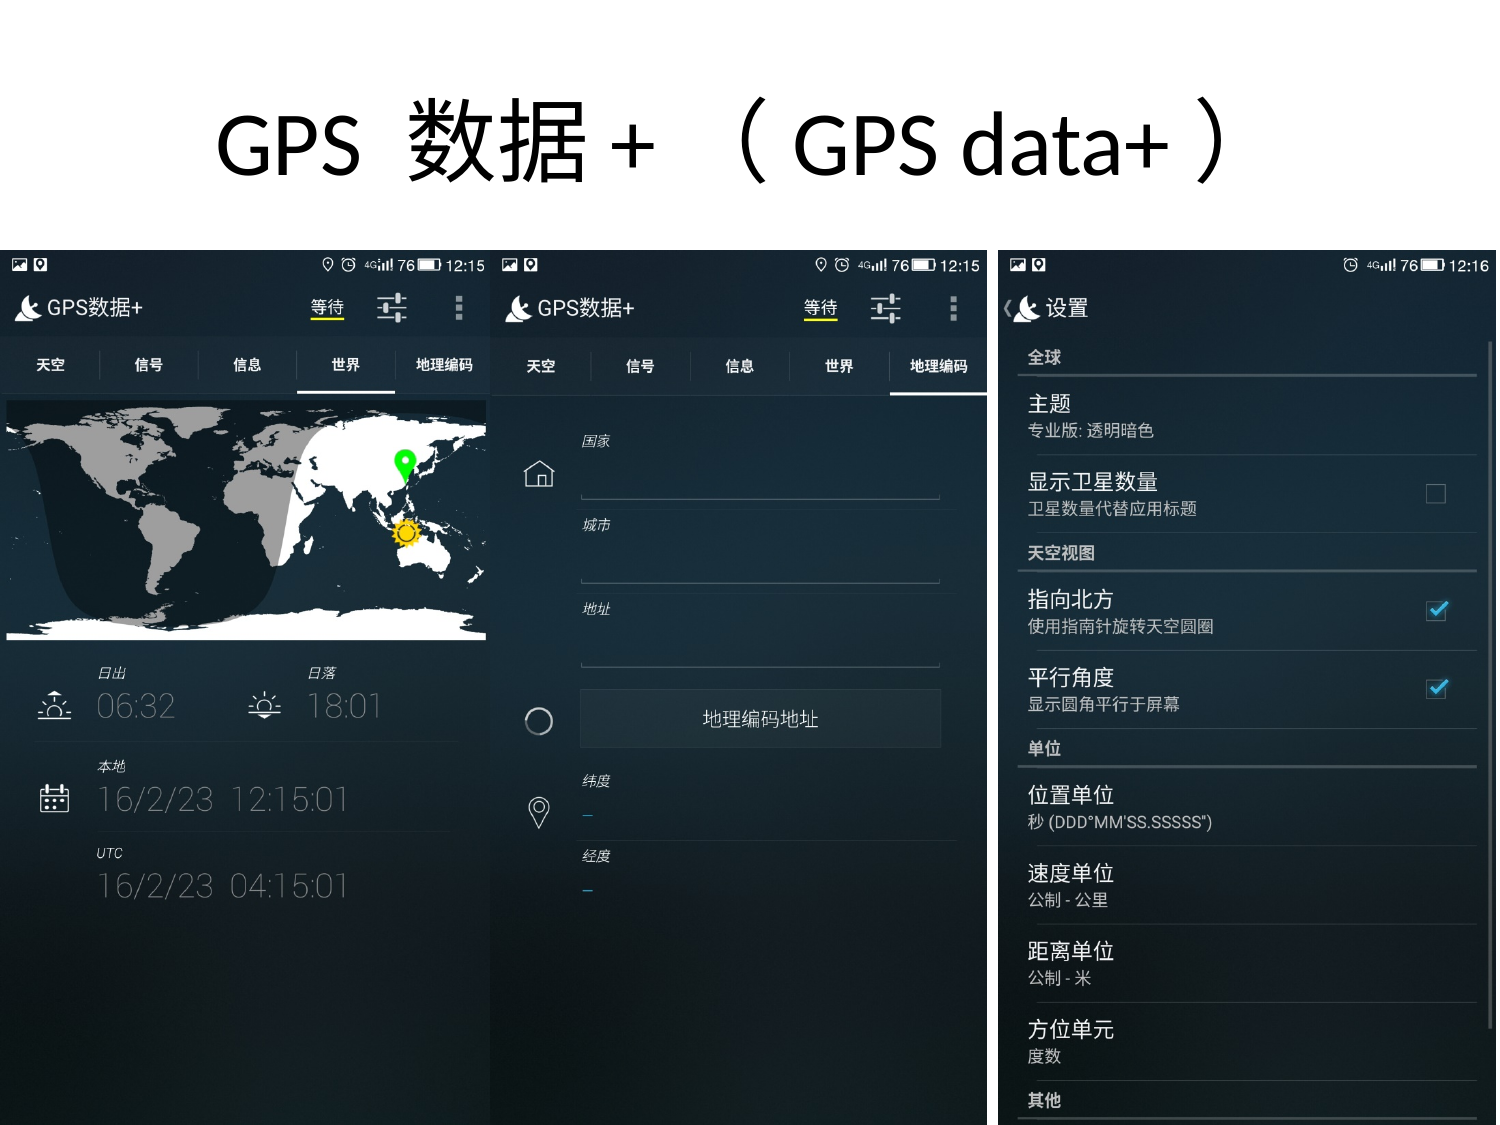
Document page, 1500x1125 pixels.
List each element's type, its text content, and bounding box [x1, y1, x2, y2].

picture [998, 250, 1496, 1125]
title GPS 数据+（GPS data+） [75, 45, 1425, 233]
picture [0, 250, 988, 1125]
